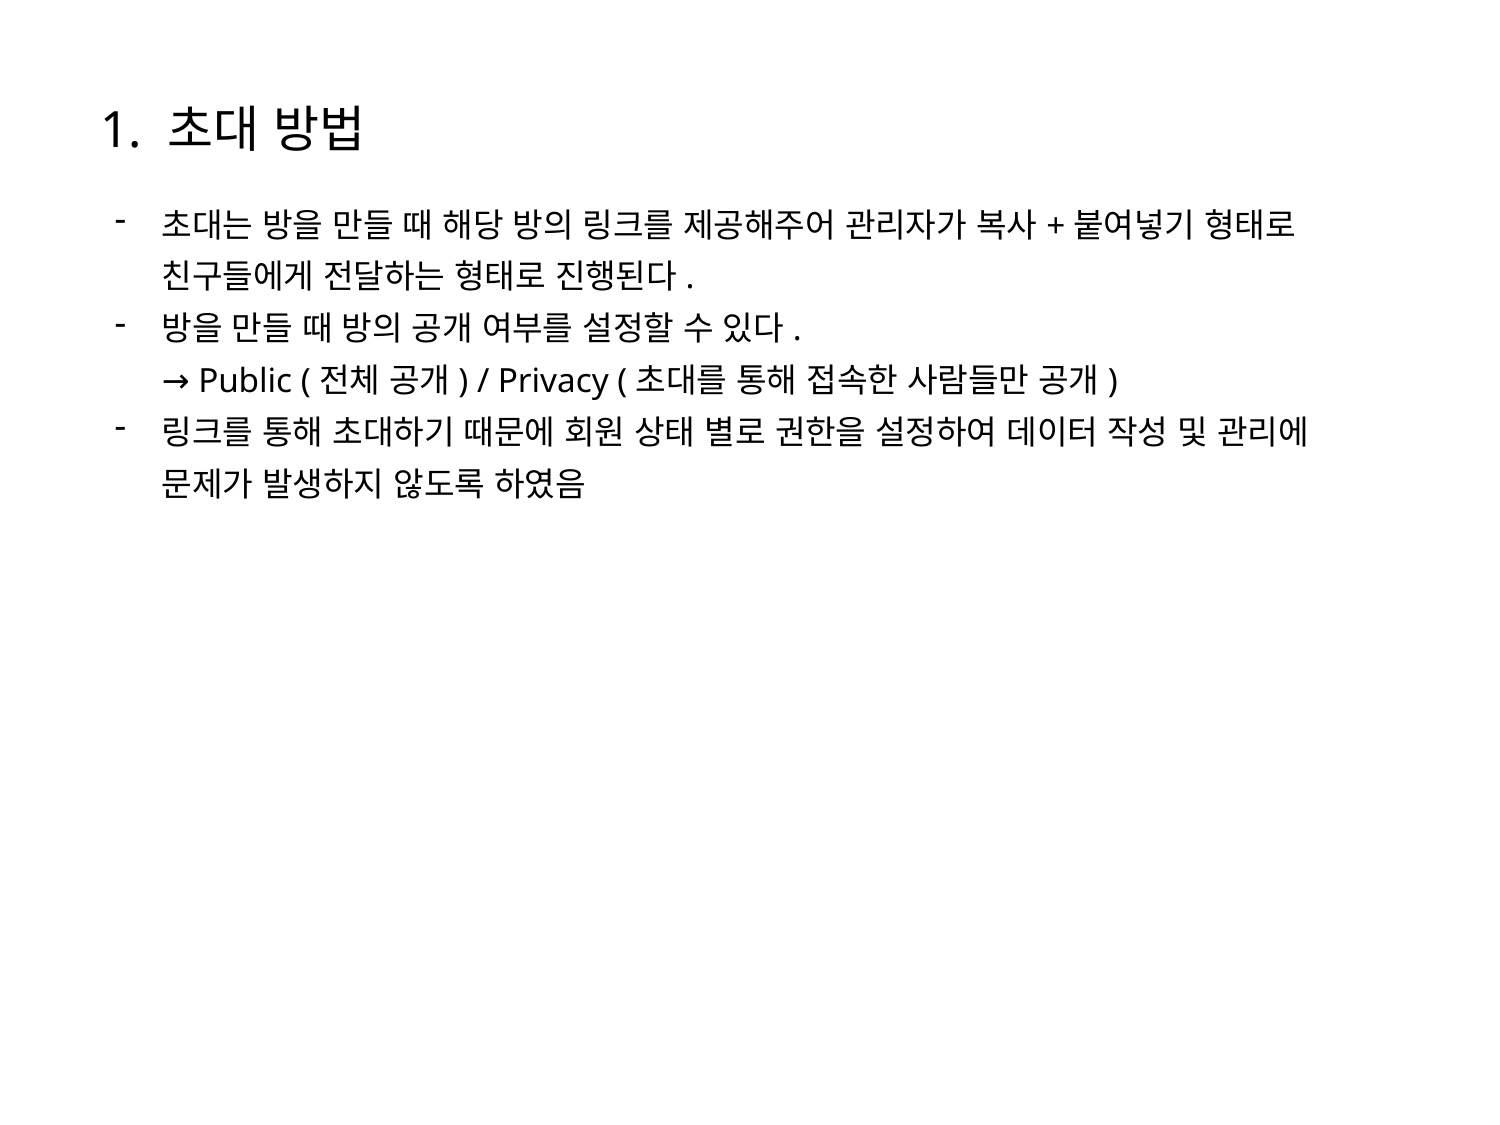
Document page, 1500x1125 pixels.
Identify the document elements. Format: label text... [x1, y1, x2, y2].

text_box 1. 초대 방법 [85, 89, 380, 165]
text_box 초대는 방을 만들 때 해당 방의 링크를 제공해주어 관리자가 복사+붙여넣기 형태로 친구들에게 전달하는 형태로 진행된다. 방을 만들 때 방의 공개 여부를 설정할 수 있다. → Public (전체 공개) / Privacy (초대를 통해 접속한 사람들만 공개) 링크를 통해 초대하기 때문에 회원 상태 별로 권한을 설정하여 데이터 작성 및 관리에 문제가 발생하지 않도록 하였음 [100, 184, 1424, 511]
